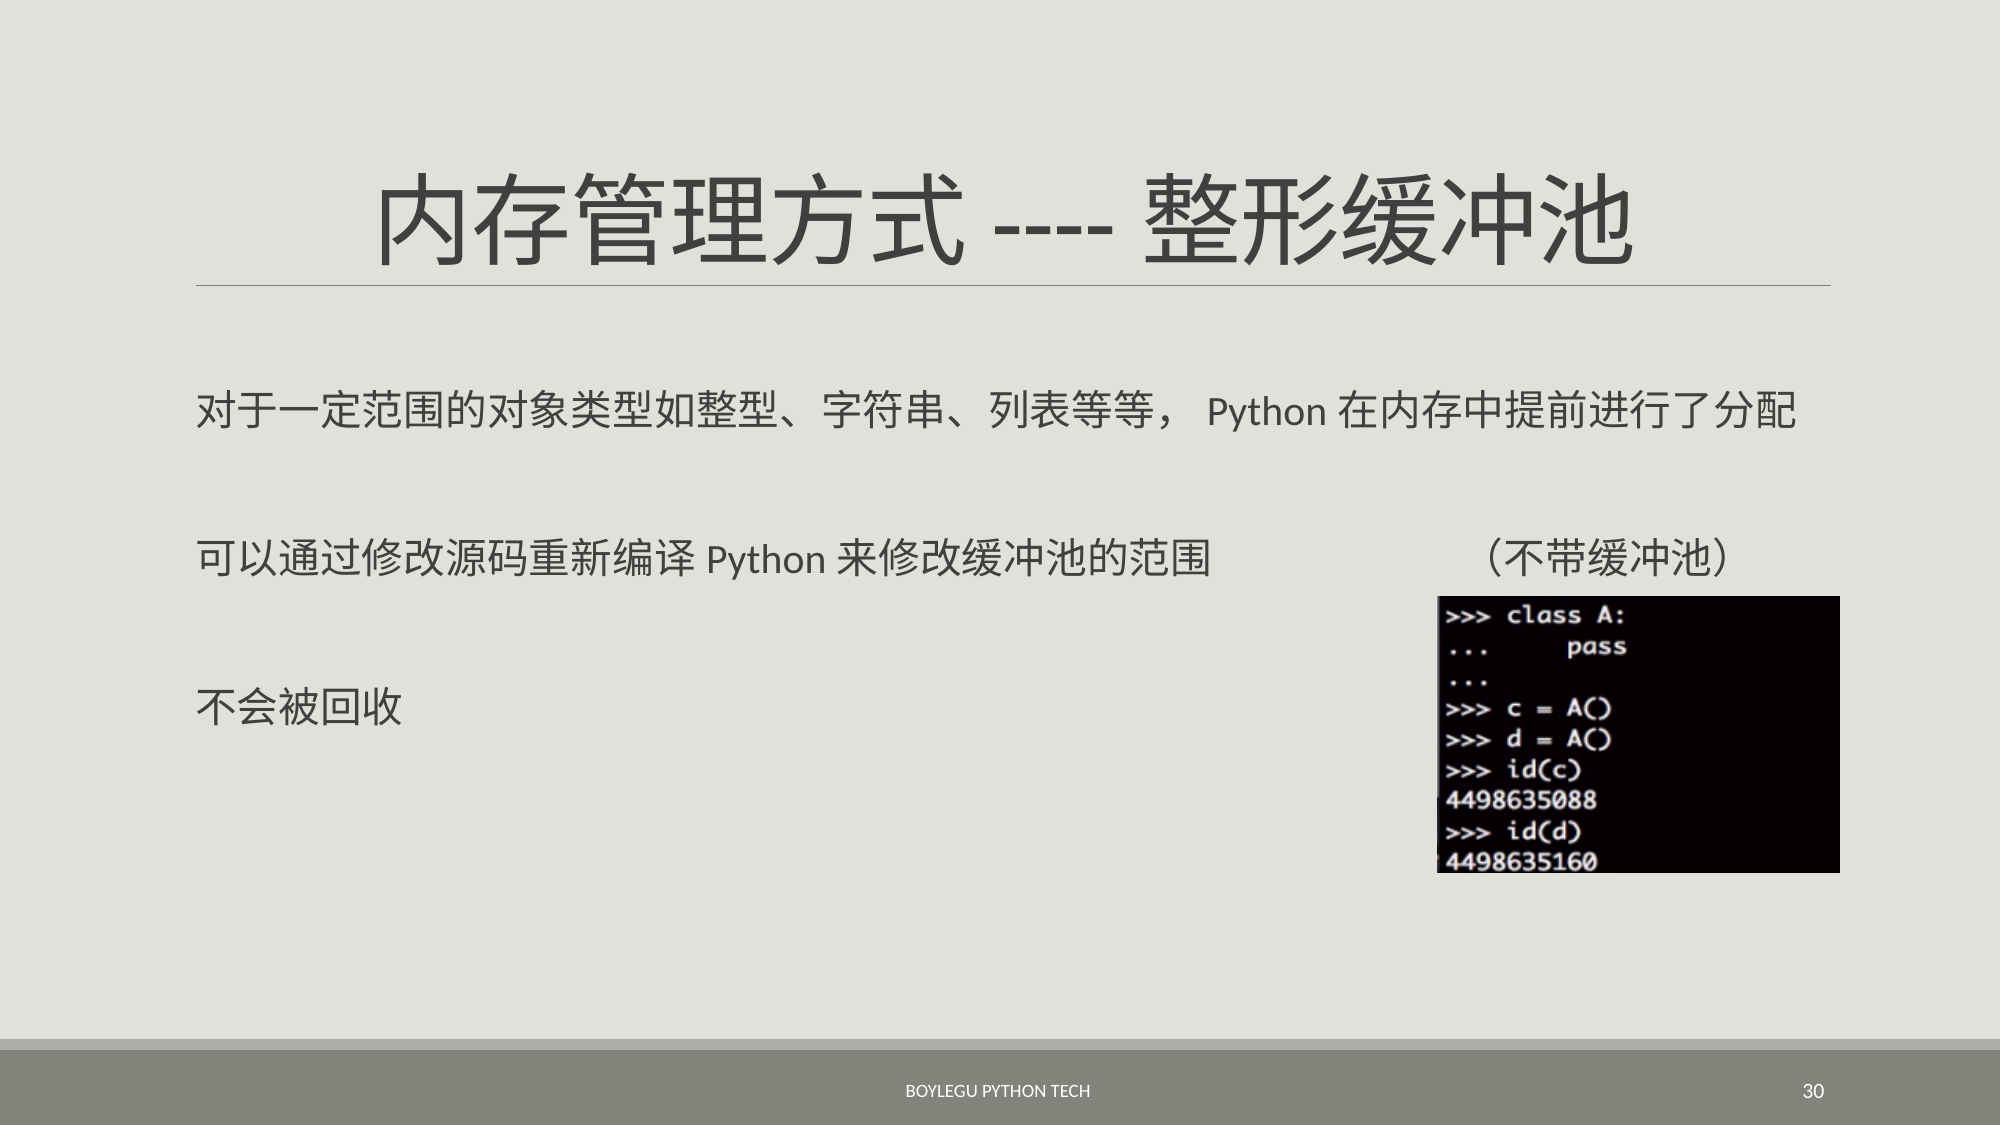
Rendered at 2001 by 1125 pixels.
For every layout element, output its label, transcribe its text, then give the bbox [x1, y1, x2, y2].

slide_number 30 [1624, 1059, 1840, 1120]
footer BoyleGu Python Tech [604, 1059, 1396, 1120]
list 对于一定范围的对象类型如整型、字符串、列表等等，Python在内存中提前进行了分配 可以通过修改源码重新编译Python来修改缓冲池的范围 （不带缓冲池） 不会被回收 [180, 302, 1830, 963]
title 内存管理方式----整形缓冲池 [180, 47, 1830, 285]
picture [1437, 595, 1840, 874]
